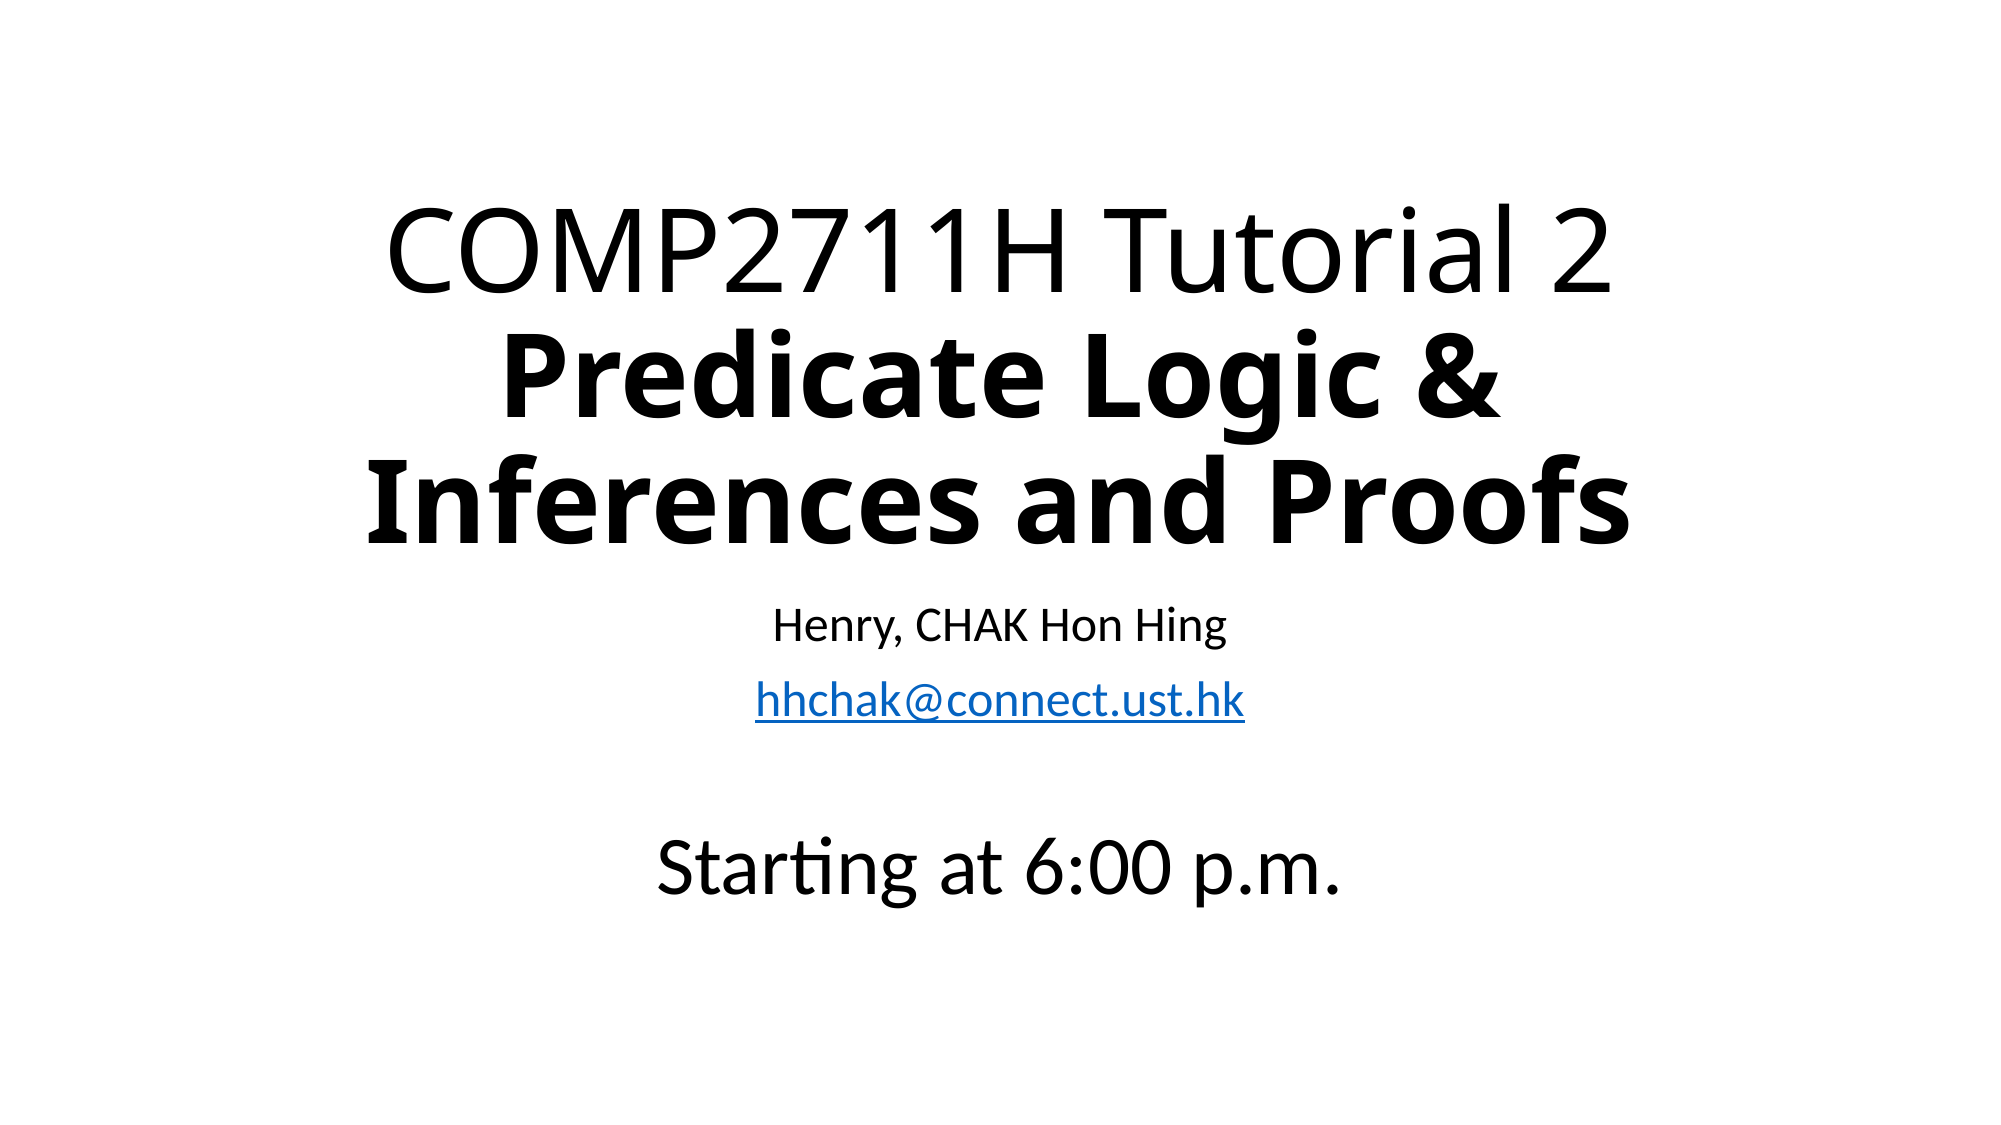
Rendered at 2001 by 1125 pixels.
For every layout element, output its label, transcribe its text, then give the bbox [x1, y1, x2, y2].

subtitle Henry, CHAK Hon Hing hhchak@connect.ust.hk Starting at 6:00 p.m. [249, 590, 1750, 922]
title COMP2711H Tutorial 2 Predicate Logic & Inferences and Proofs [249, 184, 1750, 576]
